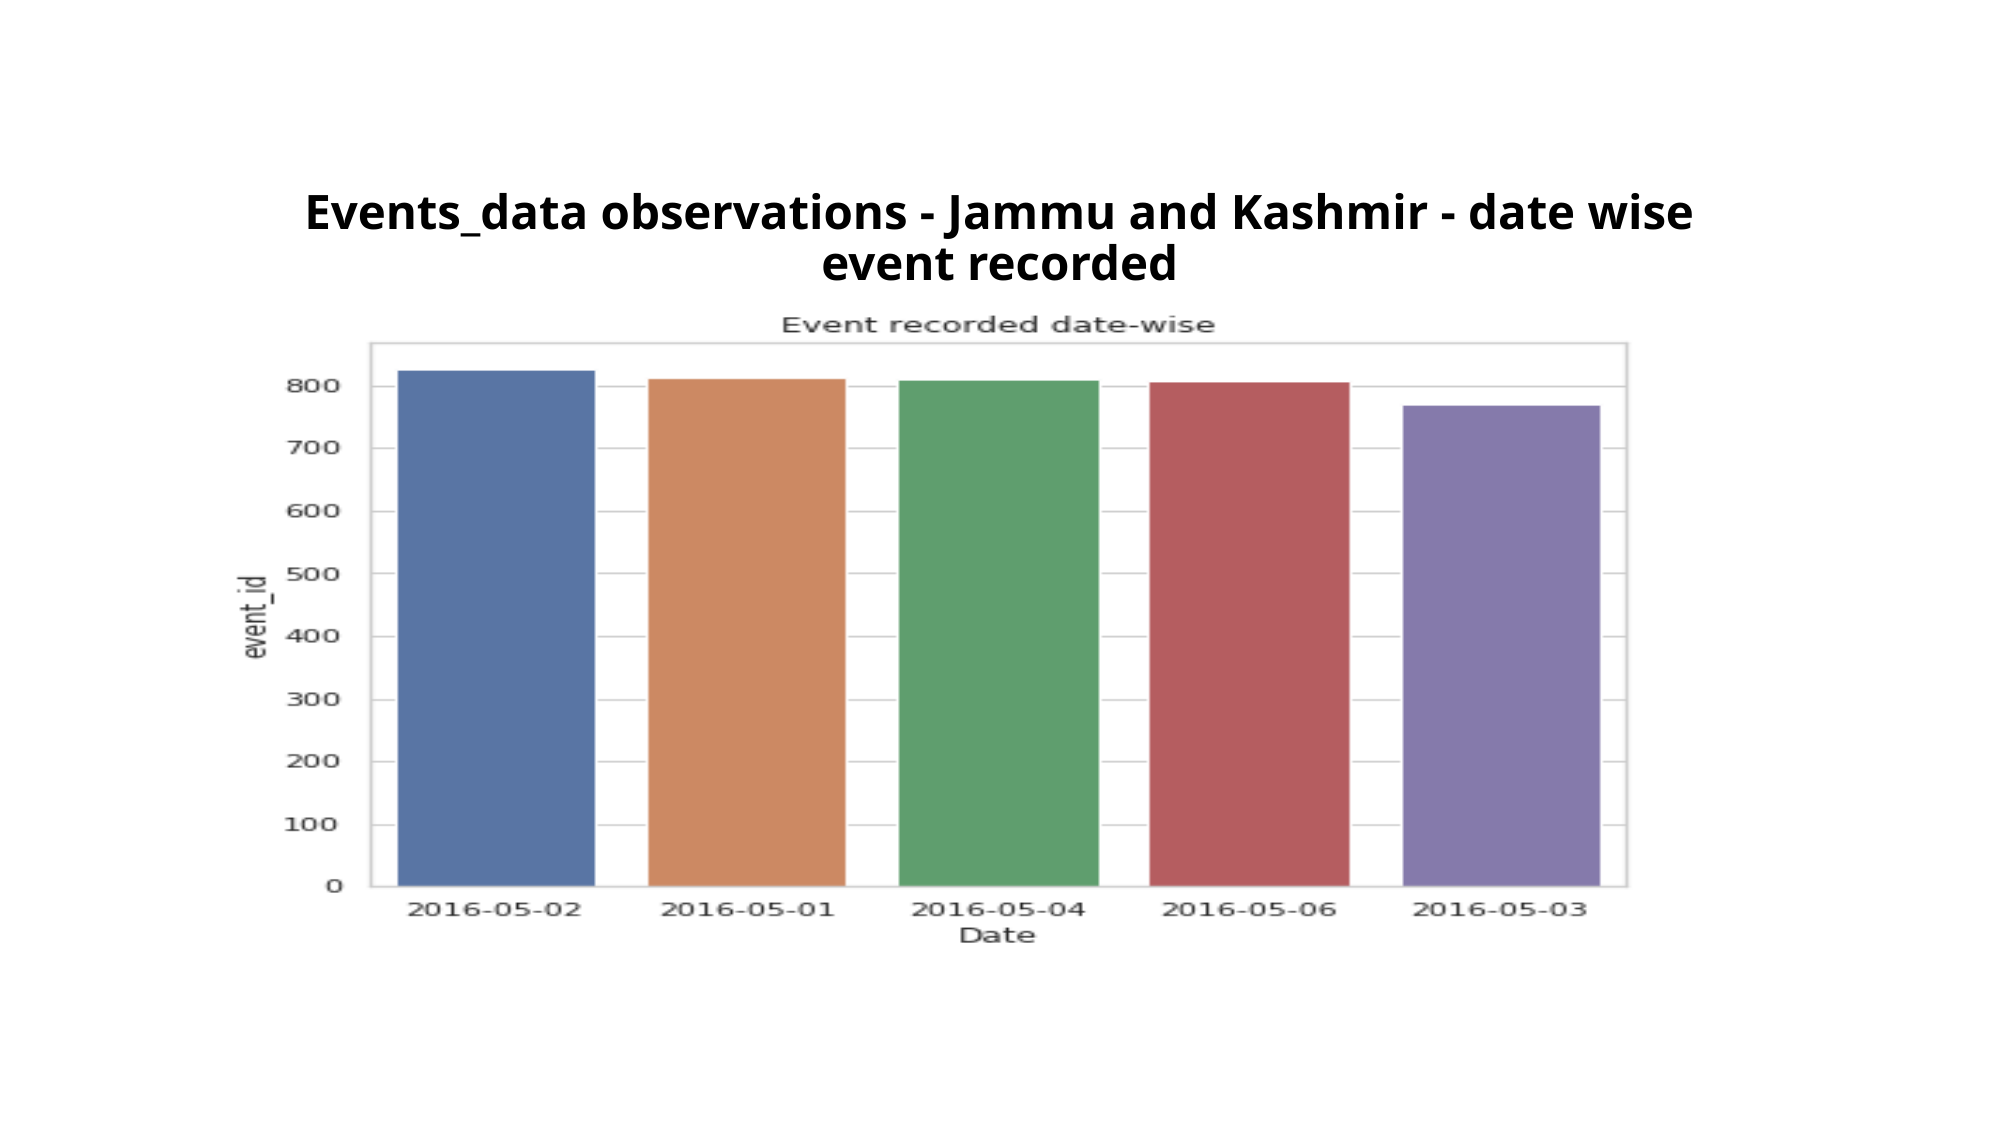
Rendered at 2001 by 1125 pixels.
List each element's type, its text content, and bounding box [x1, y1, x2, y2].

title Events_data observations - Jammu and Kashmir - date wise event recorded [249, 179, 1750, 296]
picture [196, 296, 1877, 978]
